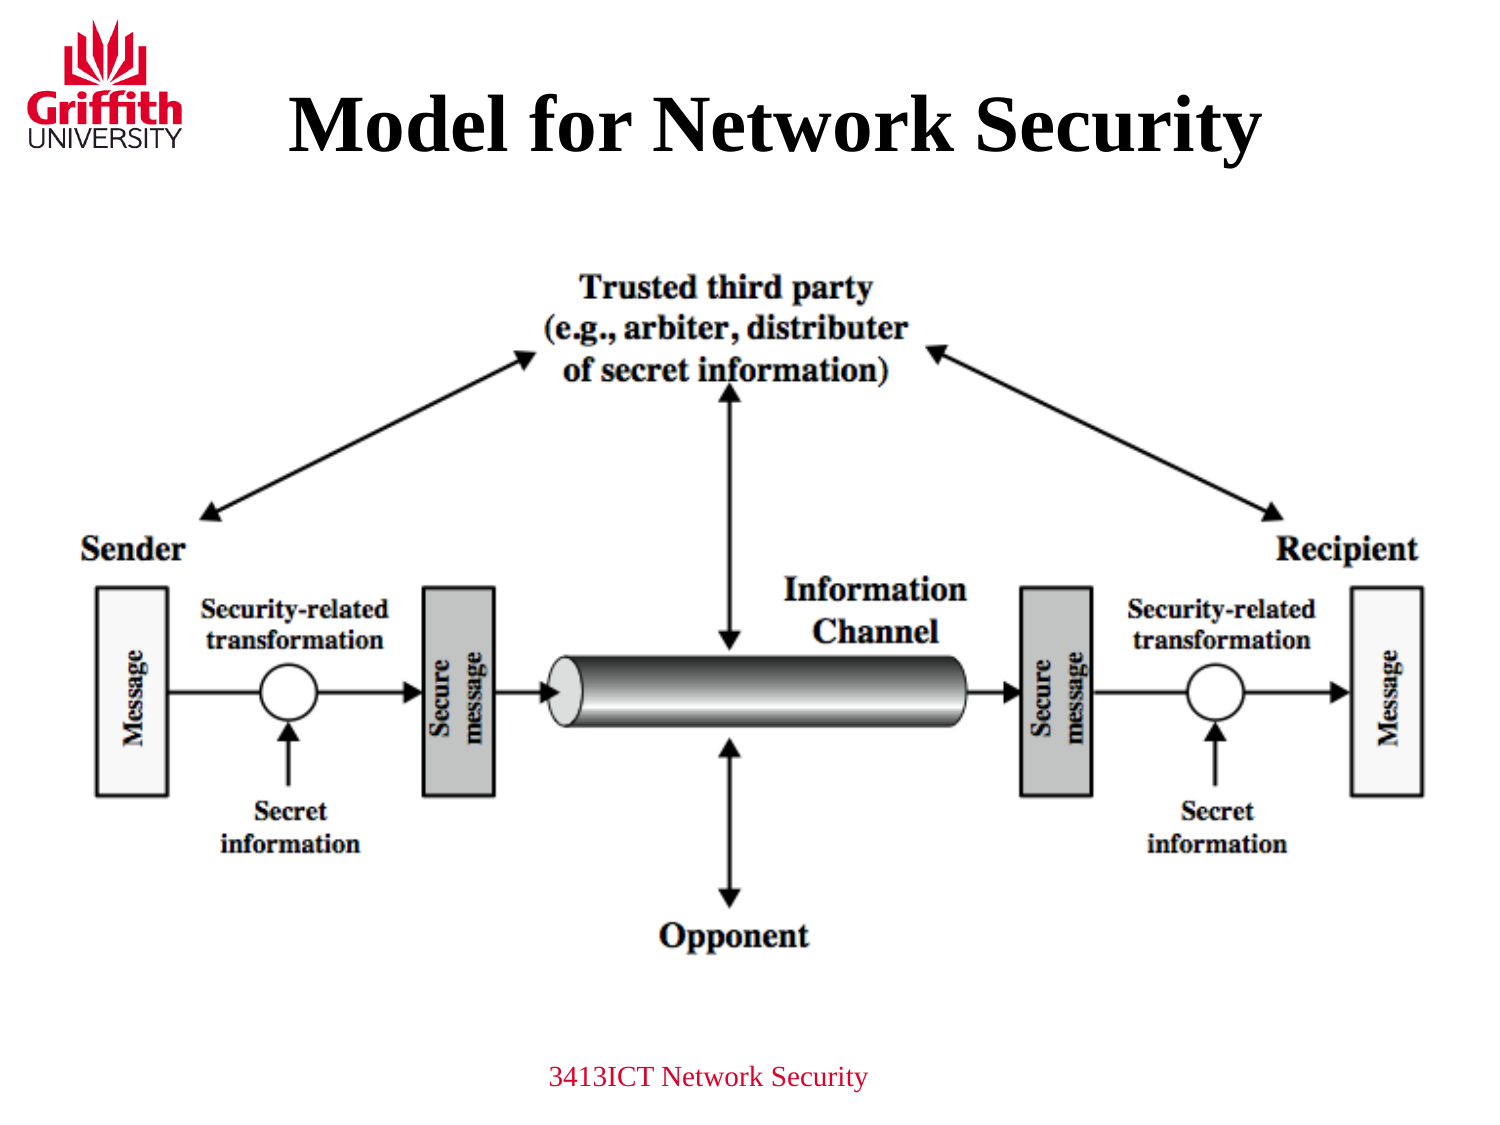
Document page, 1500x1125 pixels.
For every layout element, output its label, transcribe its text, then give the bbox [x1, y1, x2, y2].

picture [52, 249, 1460, 988]
picture [23, 15, 186, 151]
title Model for Network Security [187, 24, 1365, 213]
footer 3413ICT Network Security [419, 1049, 999, 1101]
